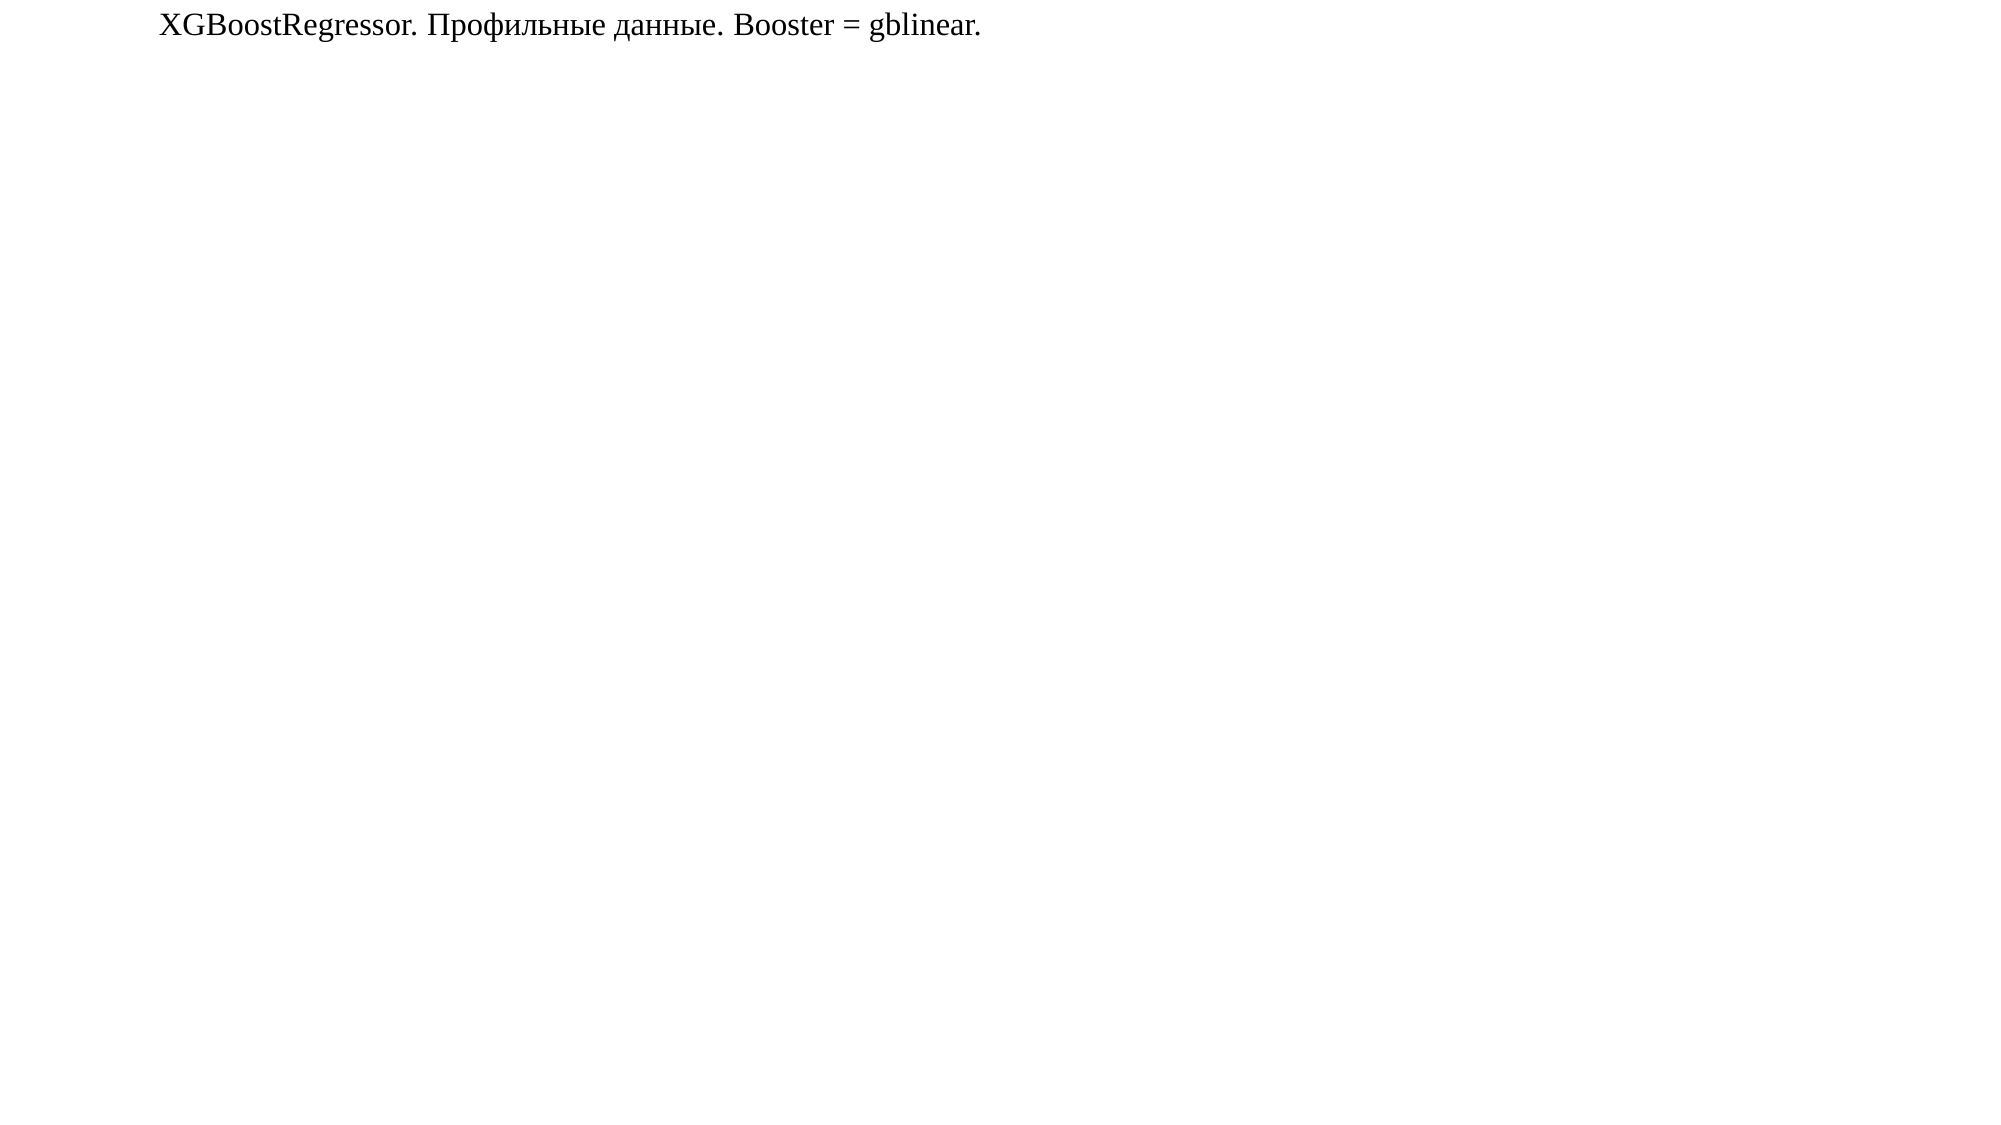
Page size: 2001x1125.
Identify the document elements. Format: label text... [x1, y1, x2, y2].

text_box XGBoostRegressor. Профильные данные. Booster = gblinear. [0, 0, 1142, 51]
